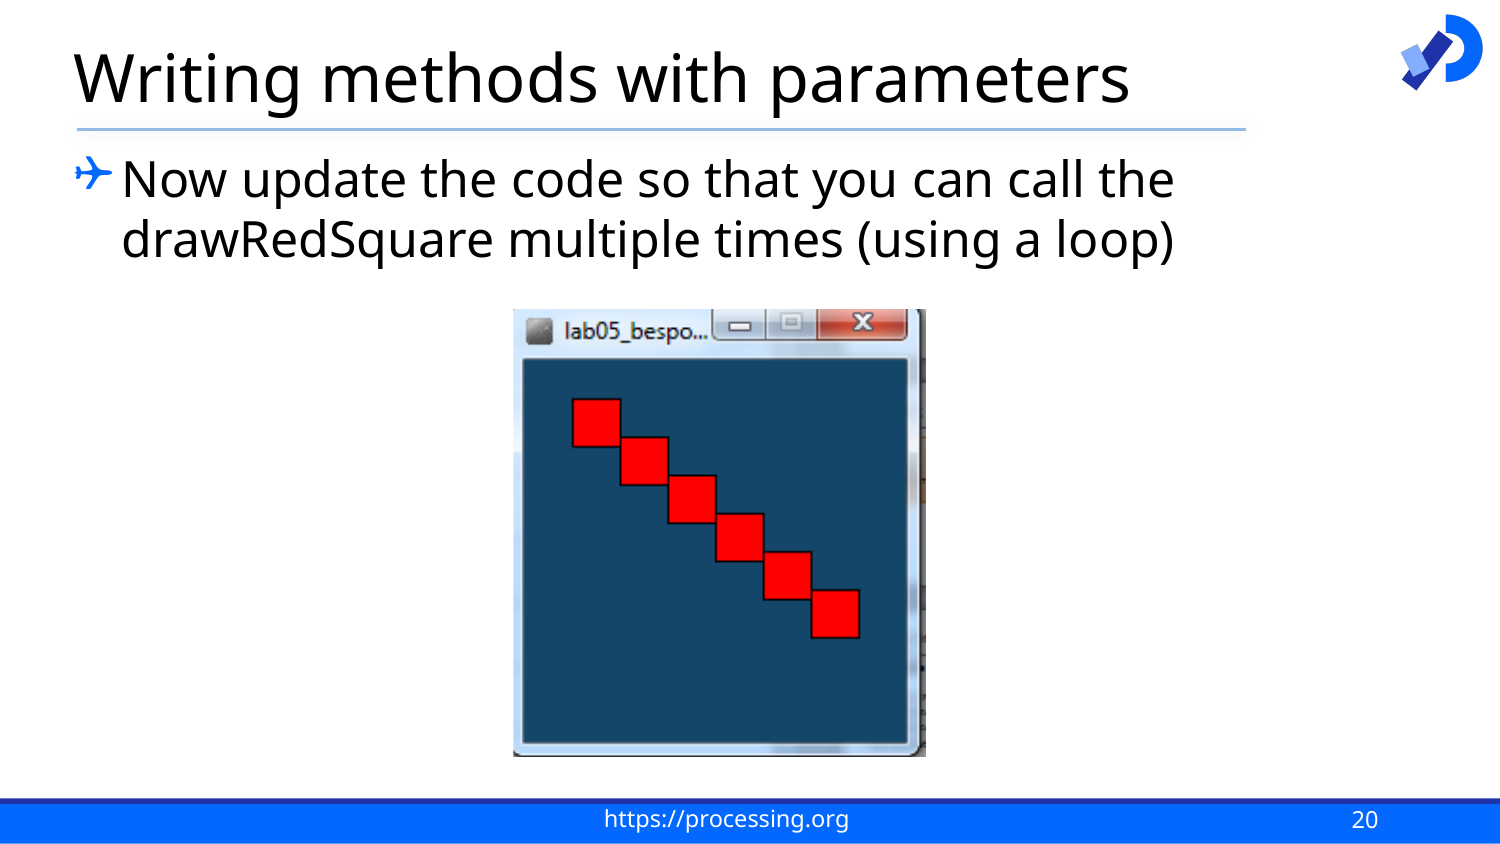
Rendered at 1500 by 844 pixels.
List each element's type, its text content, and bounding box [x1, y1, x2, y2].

picture [1398, 9, 1485, 96]
footer https://processing.org [527, 802, 927, 843]
title Writing methods with parameters [64, 0, 1341, 126]
slide_number 20 [1074, 799, 1388, 844]
picture [513, 309, 927, 757]
list Now update the code so that you can call the drawRedSquare multiple times (using a loop) [64, 137, 1341, 844]
